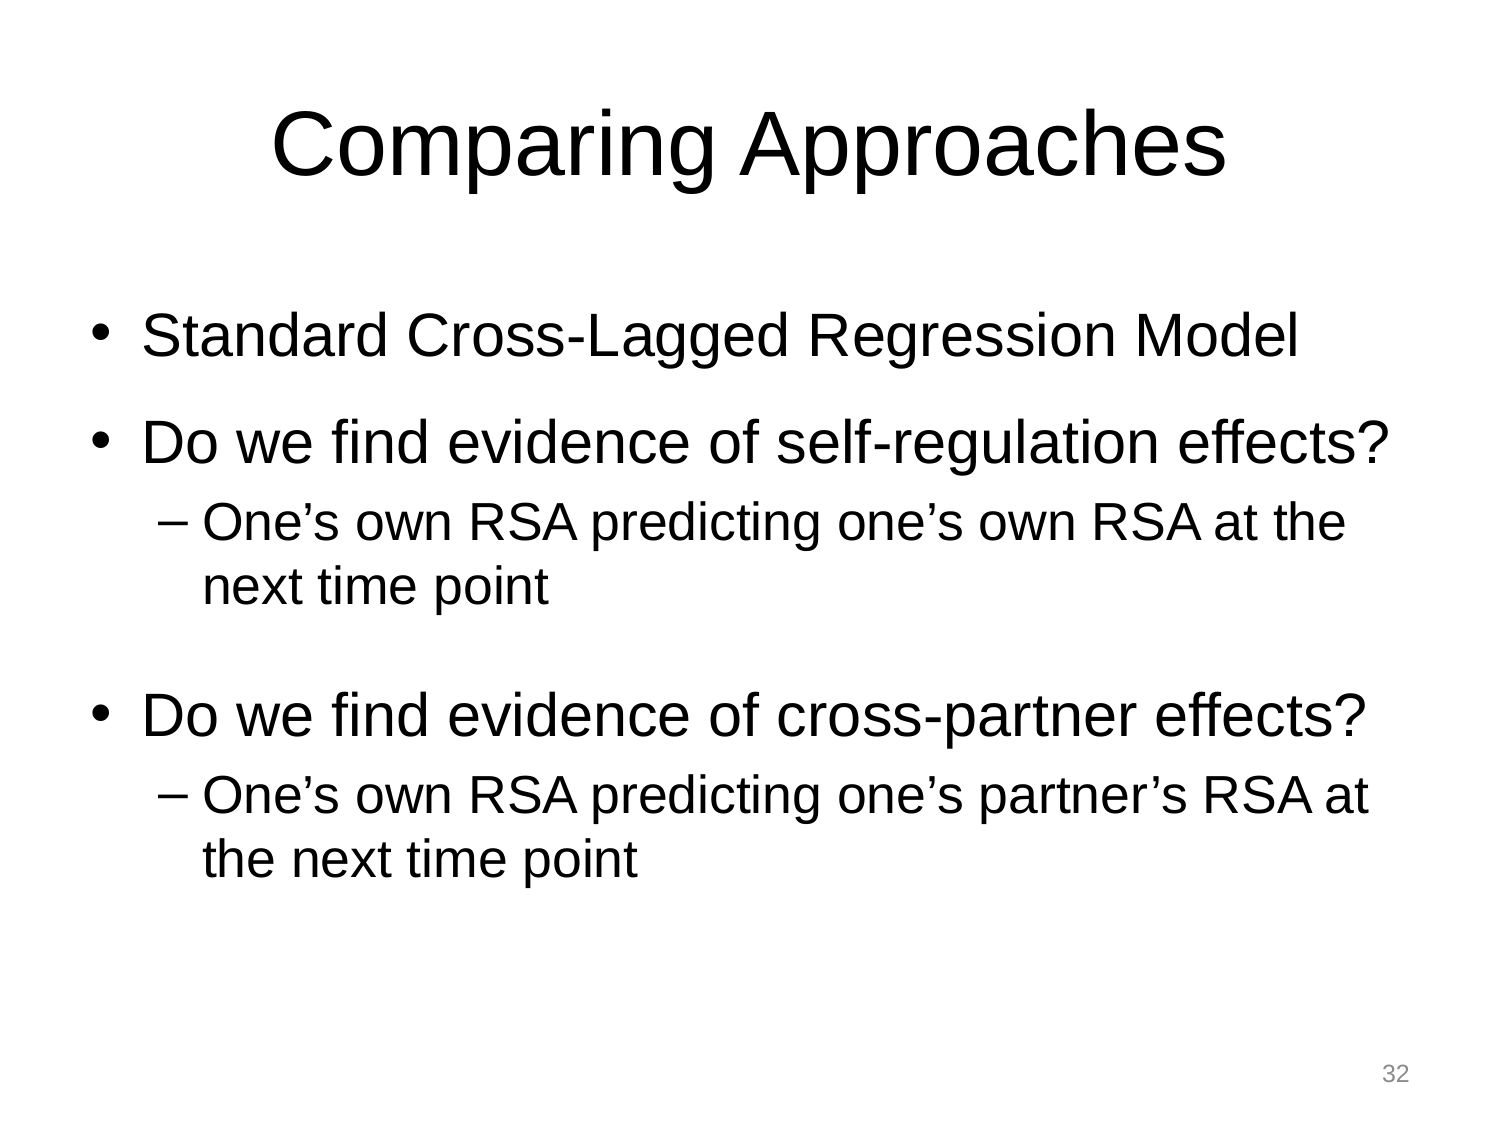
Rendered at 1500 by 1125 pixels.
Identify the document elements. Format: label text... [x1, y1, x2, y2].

title Comparing Approaches [75, 45, 1425, 233]
list Standard Cross-Lagged Regression Model Do we find evidence of self-regulation effects? One’s own RSA predicting one’s own RSA at the next time point Do we find evidence of cross-partner effects? One’s own RSA predicting one’s partner’s RSA at the next time point [75, 287, 1425, 1030]
slide_number 32 [1074, 1042, 1425, 1103]
